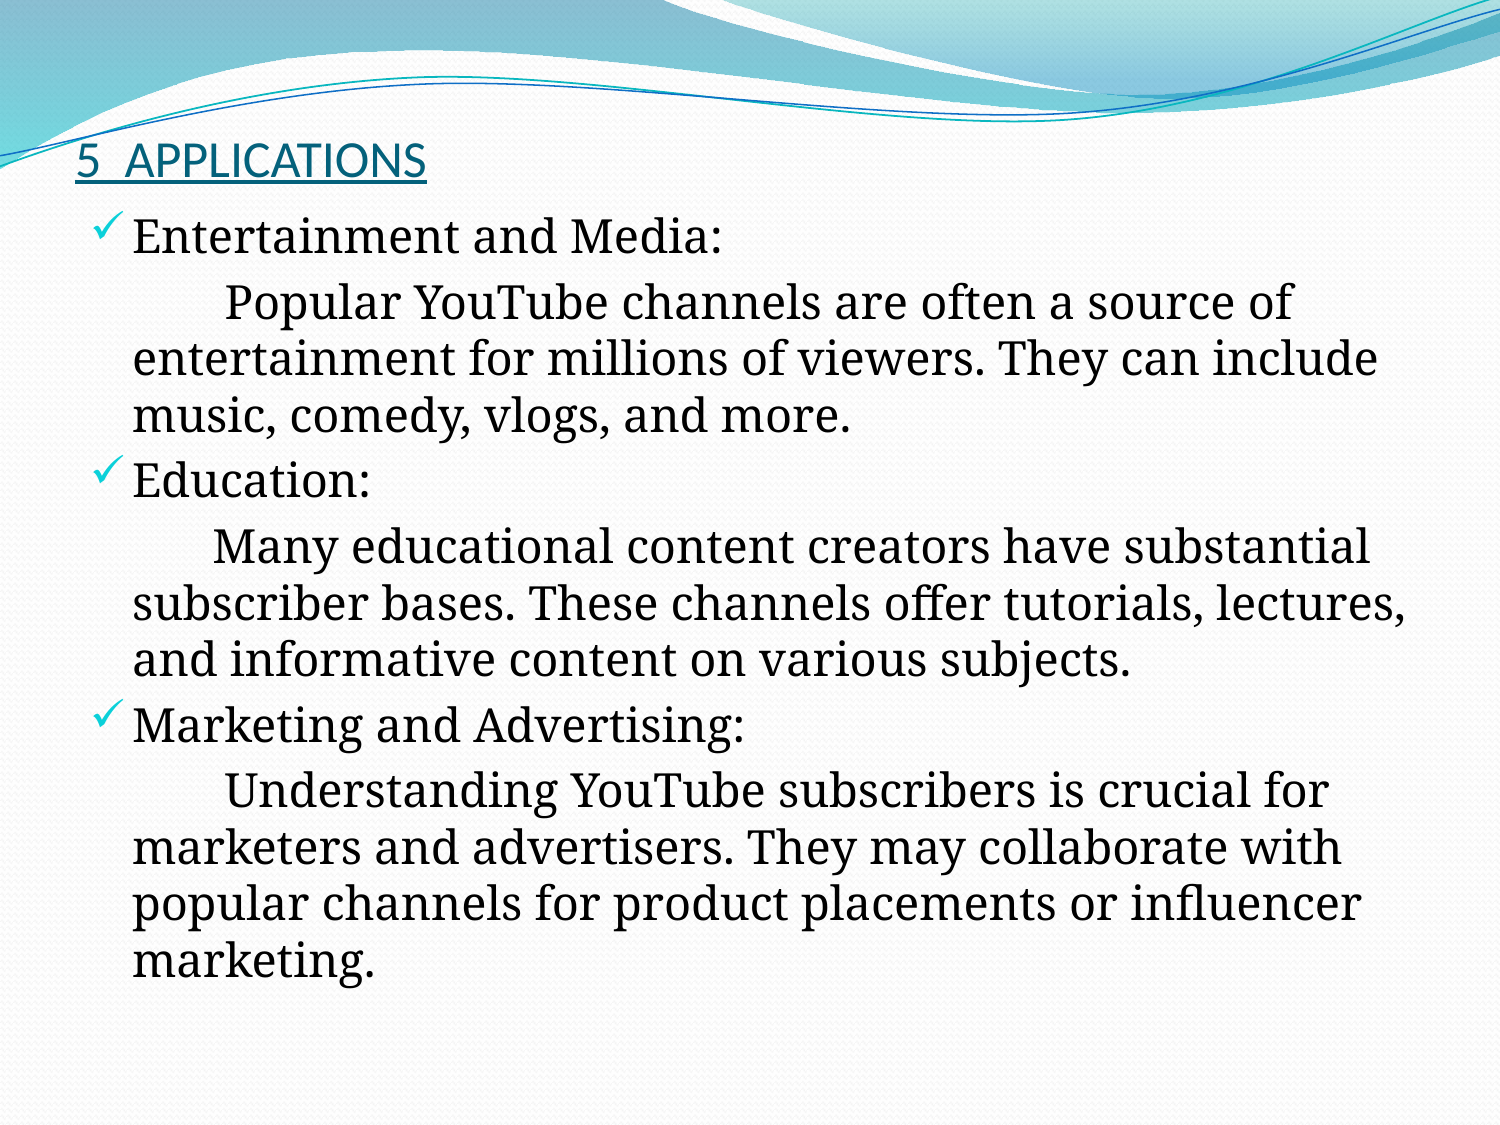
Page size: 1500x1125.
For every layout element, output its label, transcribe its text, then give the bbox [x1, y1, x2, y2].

title 5 APPLICATIONS [75, 35, 1425, 188]
list Entertainment and Media: Popular YouTube channels are often a source of entertainment for millions of viewers. They can include music, comedy, vlogs, and more. Education: Many educational content creators have substantial subscriber bases. These channels offer tutorials, lectures, and informative content on various subjects. Marketing and Advertising: Understanding YouTube subscribers is crucial for marketers and advertisers. They may collaborate with popular channels for product placements or influencer marketing. [75, 199, 1425, 1005]
